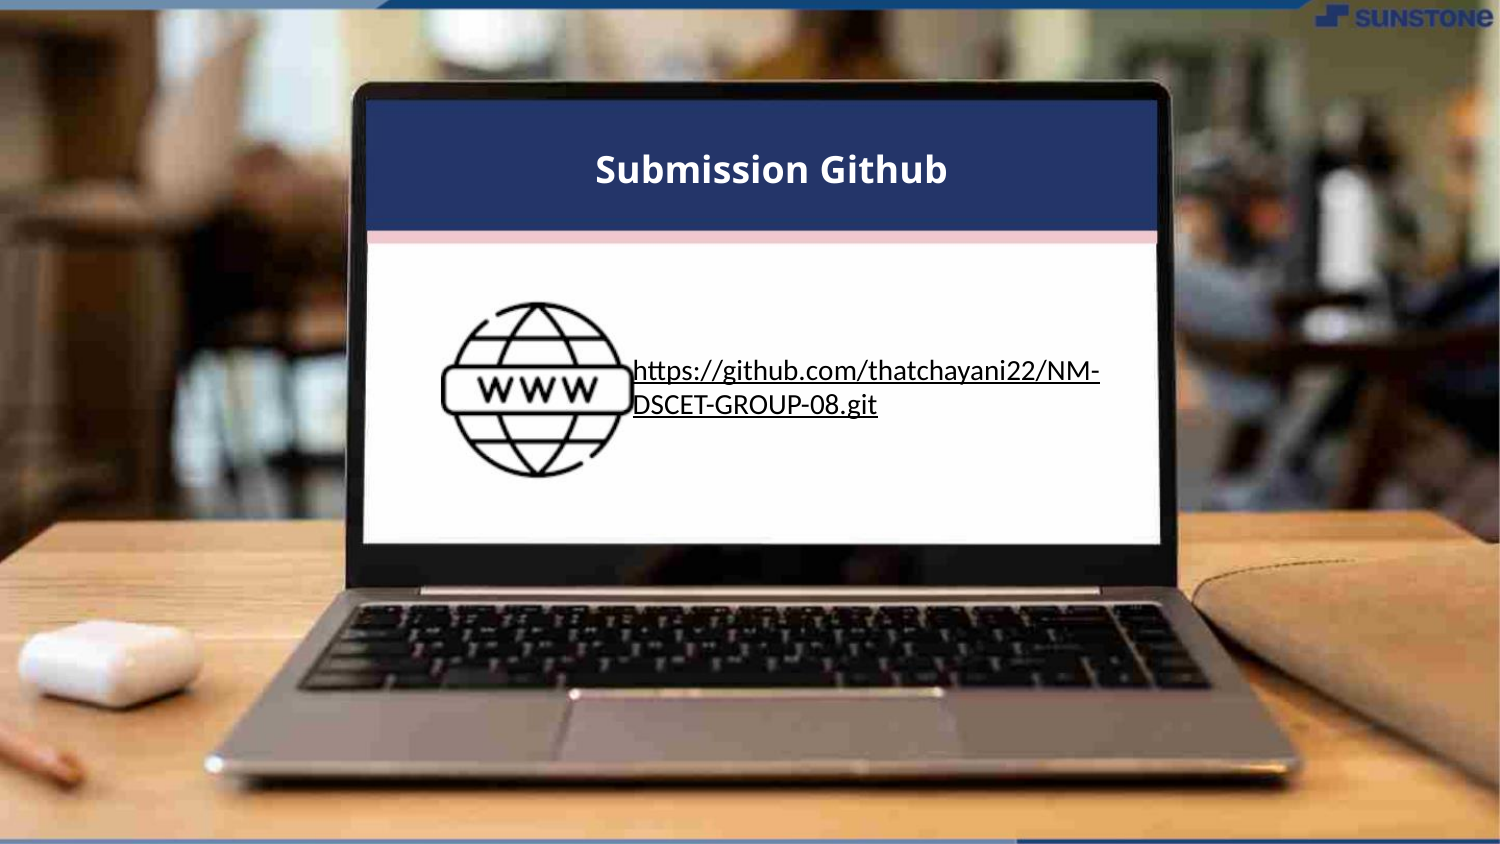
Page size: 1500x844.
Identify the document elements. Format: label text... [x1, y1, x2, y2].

text_box Submission Github [595, 146, 954, 191]
text_box https://github.com/thatchayani22/NM-DSCET-GROUP-08.git [632, 351, 1161, 420]
text_box [0, 0, 1500, 844]
